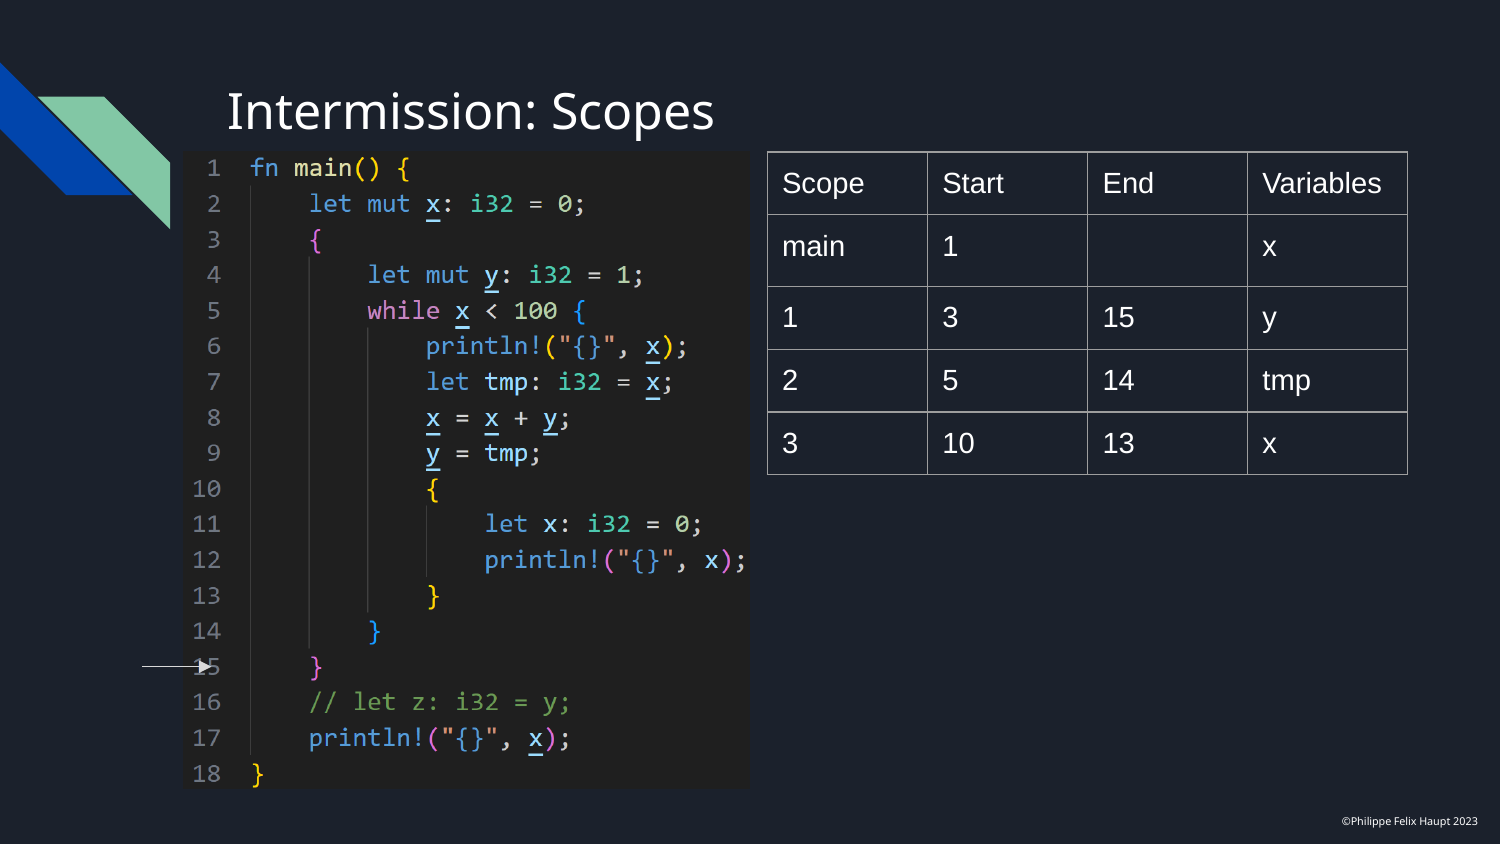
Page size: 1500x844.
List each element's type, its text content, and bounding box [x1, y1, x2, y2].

table_header End [1088, 153, 1247, 214]
table_cell 3 [928, 287, 1087, 349]
table_cell [1088, 215, 1247, 286]
table_cell y [1248, 287, 1407, 349]
subtitle ©Philippe Felix Haupt 2023 [1326, 801, 1500, 844]
table_cell 15 [1088, 287, 1247, 349]
table_cell tmp [1248, 350, 1407, 411]
table_cell 10 [928, 413, 1087, 474]
table_cell x [1248, 413, 1407, 474]
title Intermission: Scopes [212, 64, 1368, 215]
table_cell 5 [928, 350, 1087, 411]
table_cell 14 [1088, 350, 1247, 411]
table_header Scope [768, 153, 927, 214]
table_header Start [928, 153, 1087, 214]
table_cell 1 [928, 215, 1087, 286]
table_cell 13 [1088, 413, 1247, 474]
table_cell x [1248, 215, 1407, 286]
table_cell 2 [768, 350, 927, 411]
table_header Variables [1248, 153, 1407, 214]
table_cell 1 [768, 287, 927, 349]
table_cell 3 [768, 413, 927, 474]
table_cell main [768, 215, 927, 286]
picture [182, 151, 751, 789]
